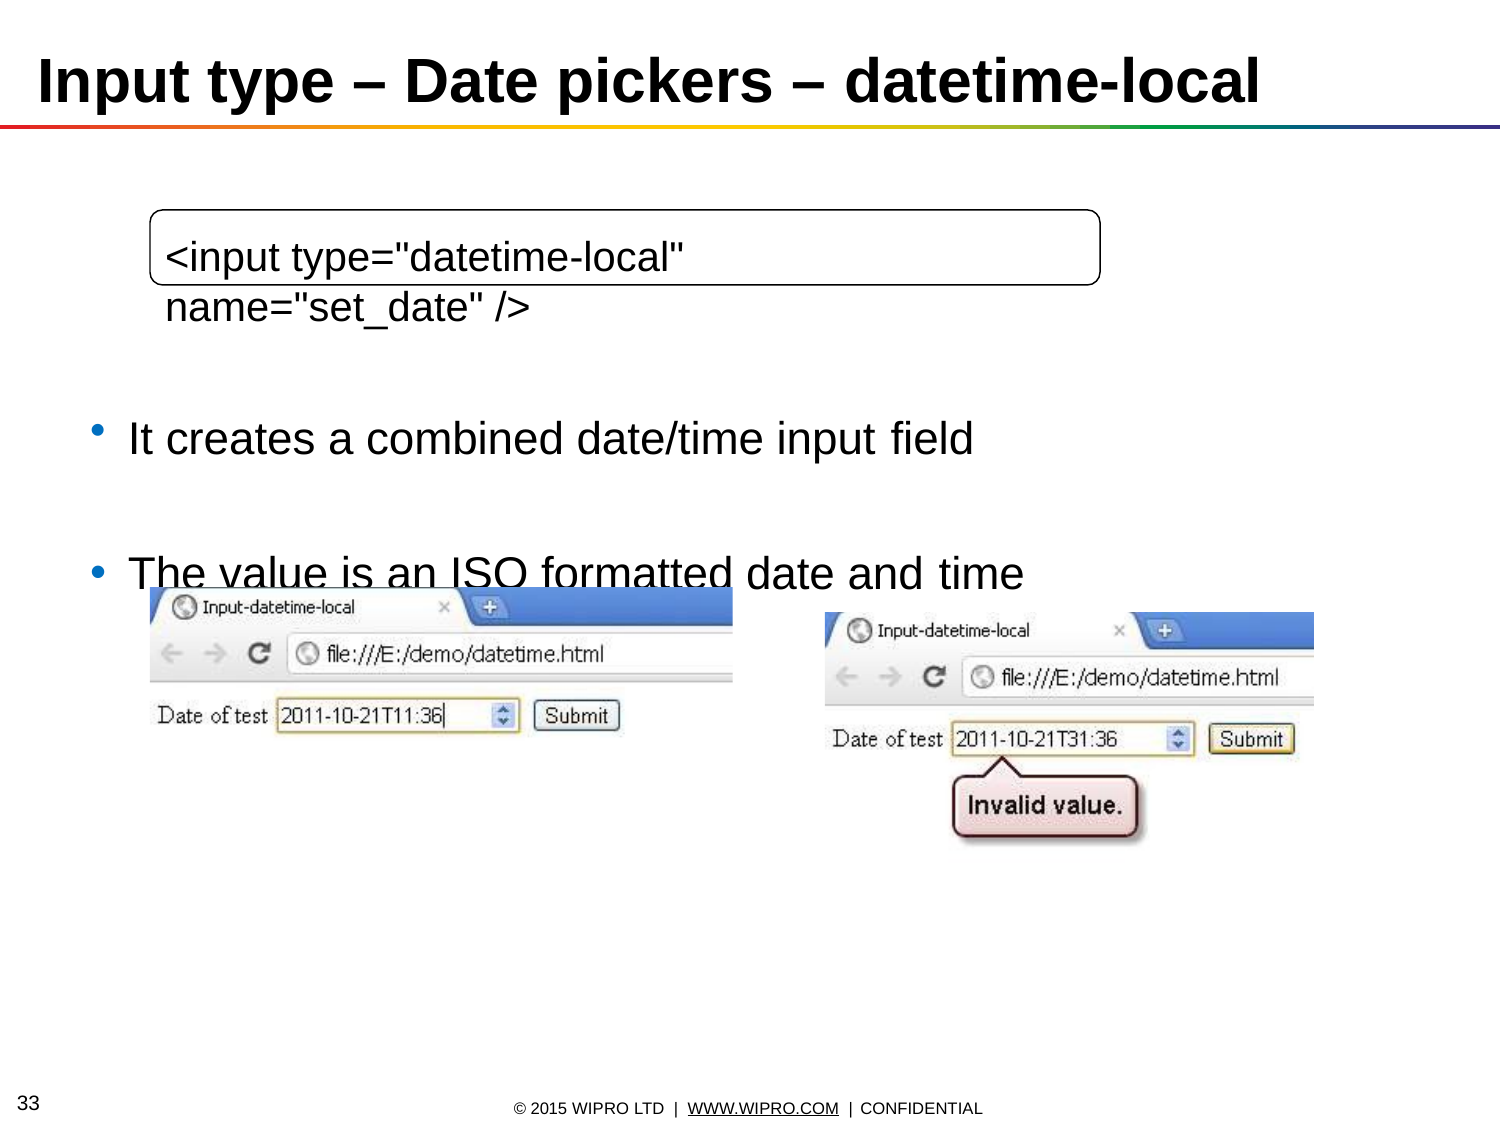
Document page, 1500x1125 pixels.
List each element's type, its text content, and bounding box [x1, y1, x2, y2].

title Input type – Date pickers – datetime-local [37, 40, 1463, 229]
footer © 2015 WIPRO LTD | WWW.WIPRO.COM | CONFIDENTIAL [511, 1098, 989, 1125]
text_box [1062, 229, 1101, 285]
text_box [824, 612, 1314, 866]
text_box [149, 587, 733, 783]
slide_number 10 [12, 1091, 44, 1125]
text_box <input type="datetime-local" name="set_date" /> It creates a combined date/time input field The value is an ISO formatted date and time [87, 229, 1062, 599]
